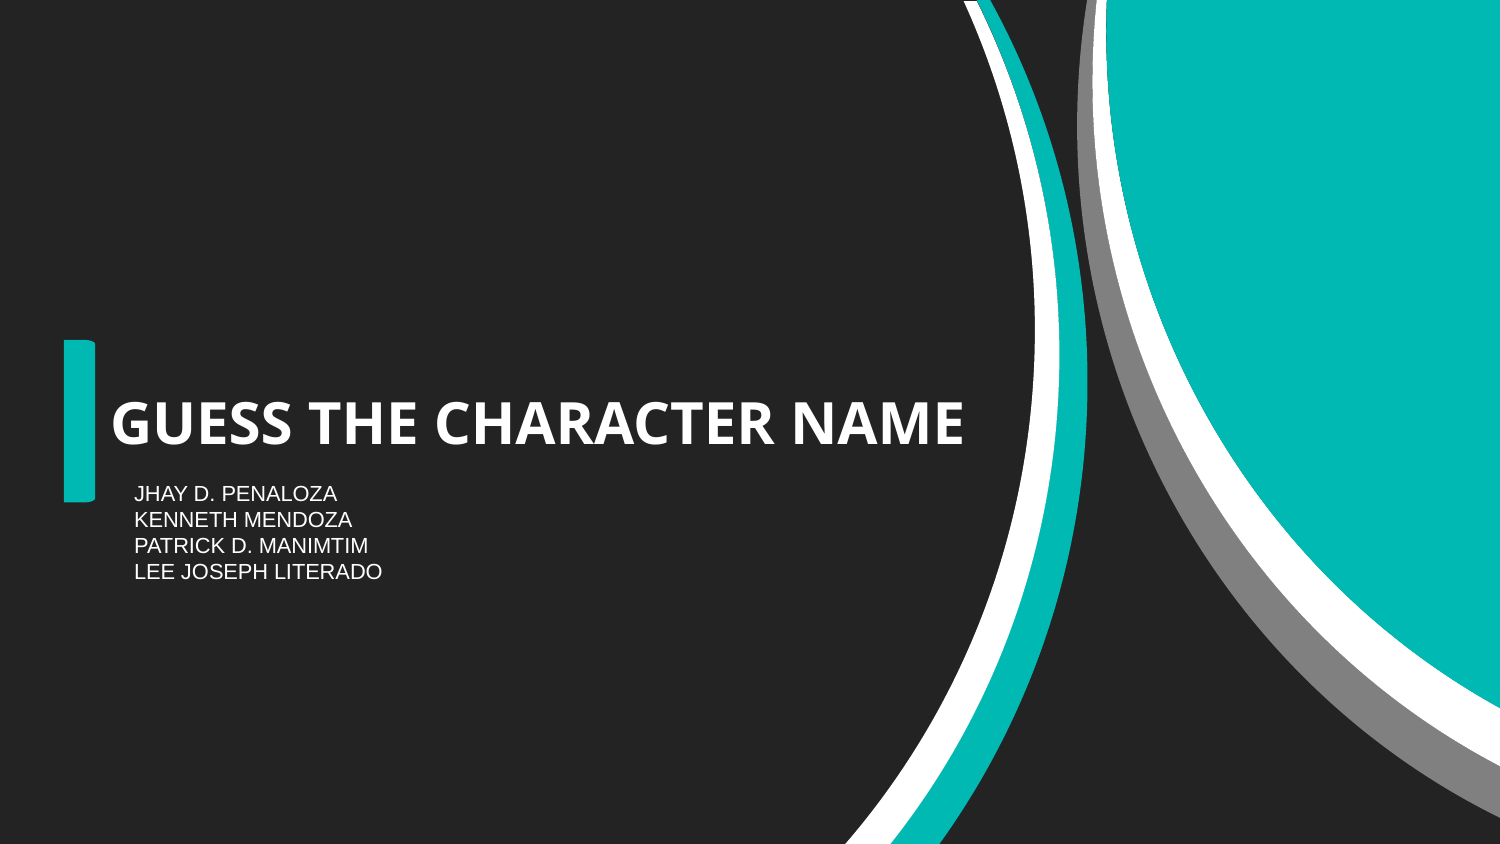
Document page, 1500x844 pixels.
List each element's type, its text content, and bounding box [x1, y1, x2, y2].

text_box [63, 339, 96, 503]
text_box JHAY D. PENALOZA KENNETH MENDOZA PATRICK D. MANIMTIM LEE JOSEPH LITERADO [119, 472, 426, 618]
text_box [845, 0, 1500, 844]
text_box GUESS THE CHARACTER NAME [95, 378, 845, 464]
